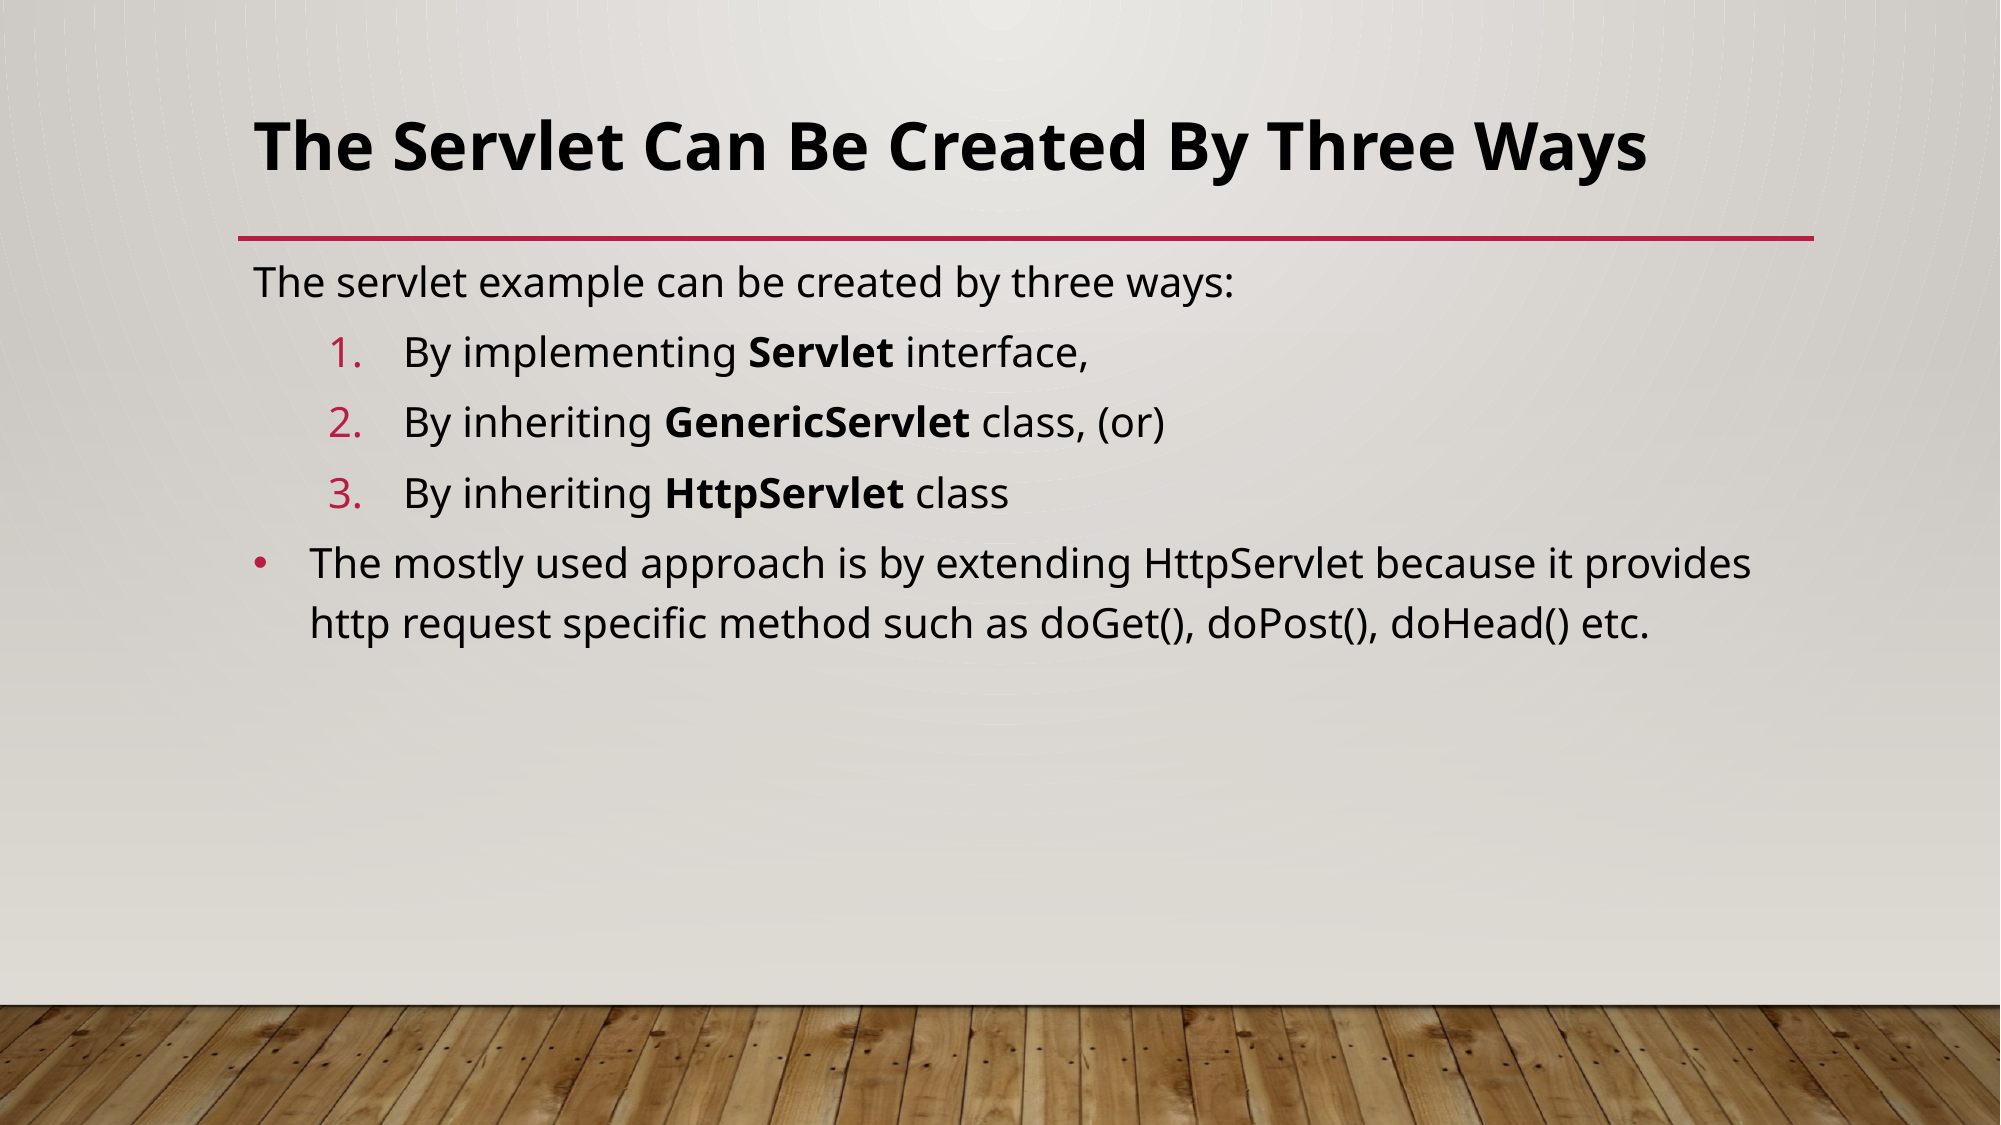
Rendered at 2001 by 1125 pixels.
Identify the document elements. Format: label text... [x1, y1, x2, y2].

title The Servlet Can Be Created By Three Ways [238, 104, 1814, 237]
picture [0, 1005, 2000, 1125]
list The servlet example can be created by three ways: By implementing Servlet interface, By inheriting GenericServlet class, (or) By inheriting HttpServlet class The mostly used approach is by extending HttpServlet because it provides http request specific method such as doGet(), doPost(), doHead() etc. [238, 237, 1814, 1012]
